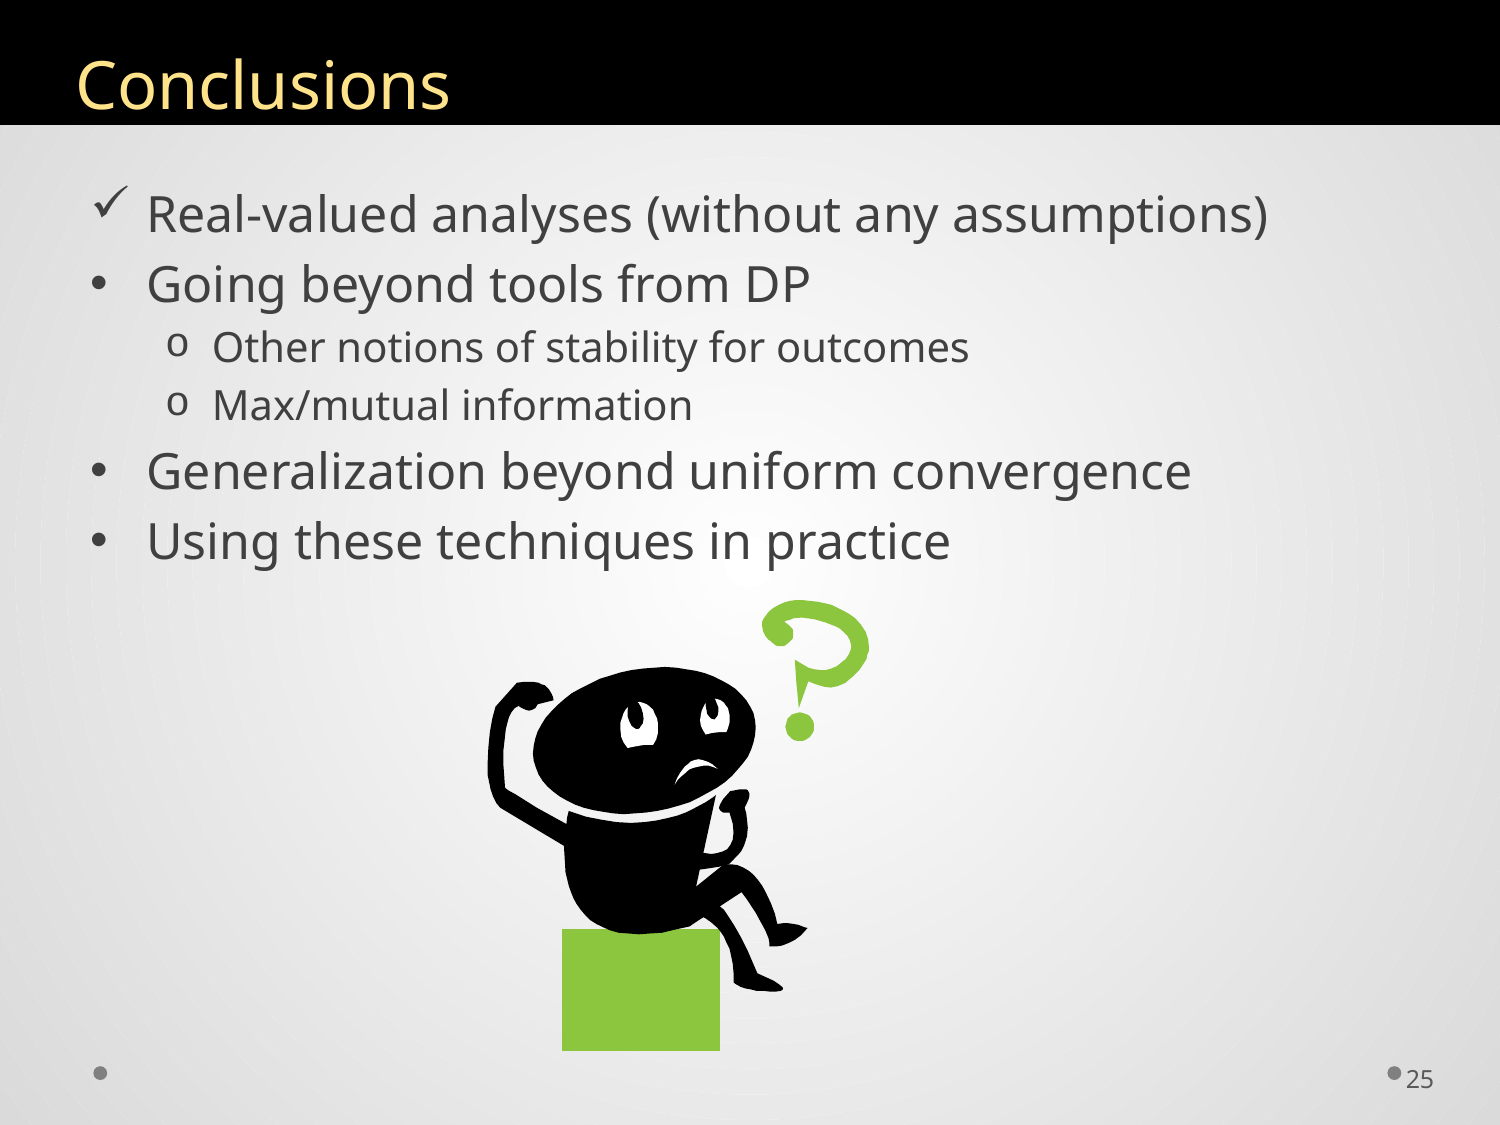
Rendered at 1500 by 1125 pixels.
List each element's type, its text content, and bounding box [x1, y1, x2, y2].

title Conclusions [0, 0, 1500, 125]
picture [487, 599, 870, 1051]
slide_number 25 [1401, 1050, 1494, 1110]
list Real-valued analyses (without any assumptions) Going beyond tools from DP Other notions of stability for outcomes Max/mutual information Generalization beyond uniform convergence Using these techniques in practice [75, 174, 1425, 918]
